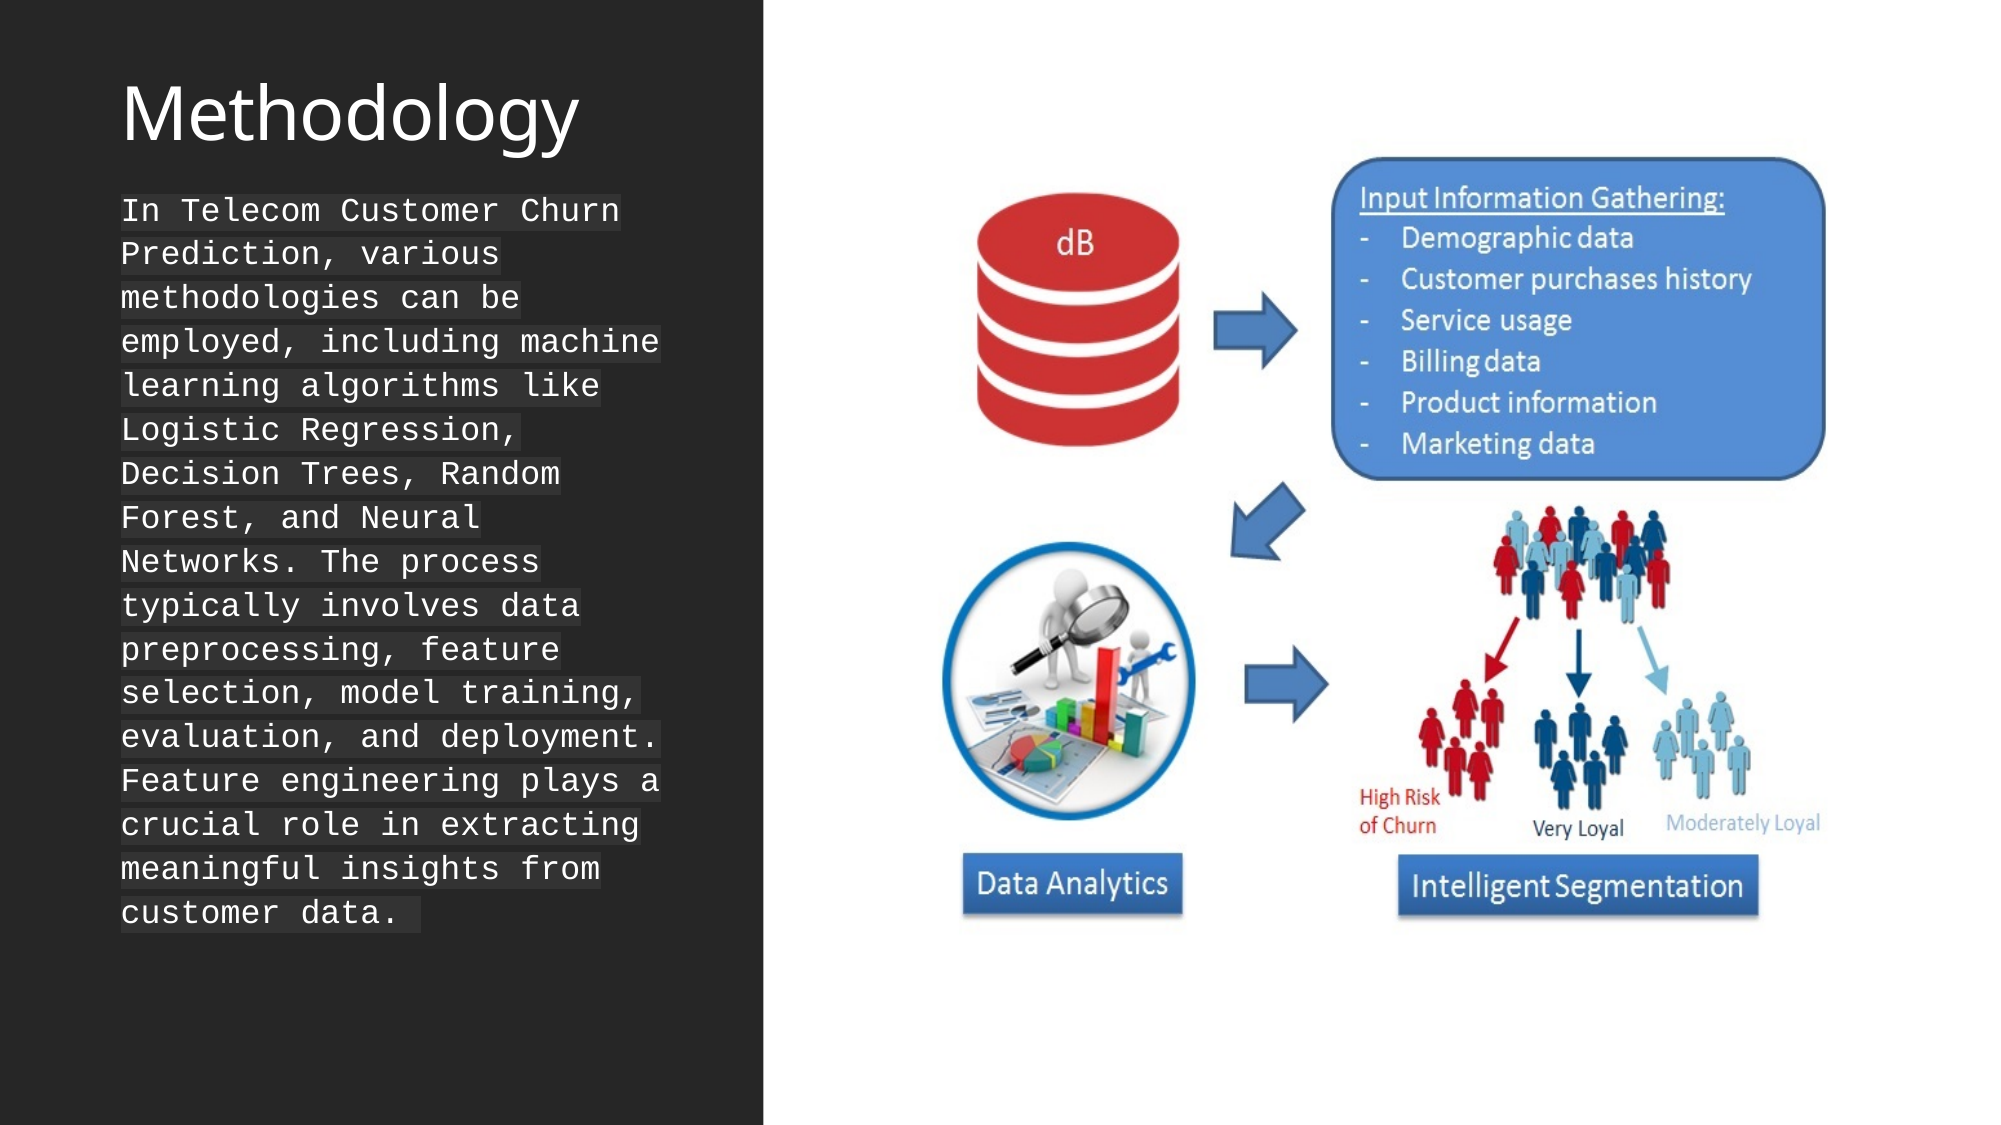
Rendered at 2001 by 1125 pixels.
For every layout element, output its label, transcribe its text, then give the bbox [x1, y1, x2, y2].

title Methodology [105, 47, 683, 165]
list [793, 115, 1977, 964]
list In Telecom Customer Churn Prediction, various methodologies can be employed, including machine learning algorithms like Logistic Regression, Decision Trees, Random Forest, and Neural Networks. The process typically involves data preprocessing, feature selection, model training, evaluation, and deployment. Feature engineering plays a crucial role in extracting meaningful insights from customer data. [105, 176, 683, 1002]
